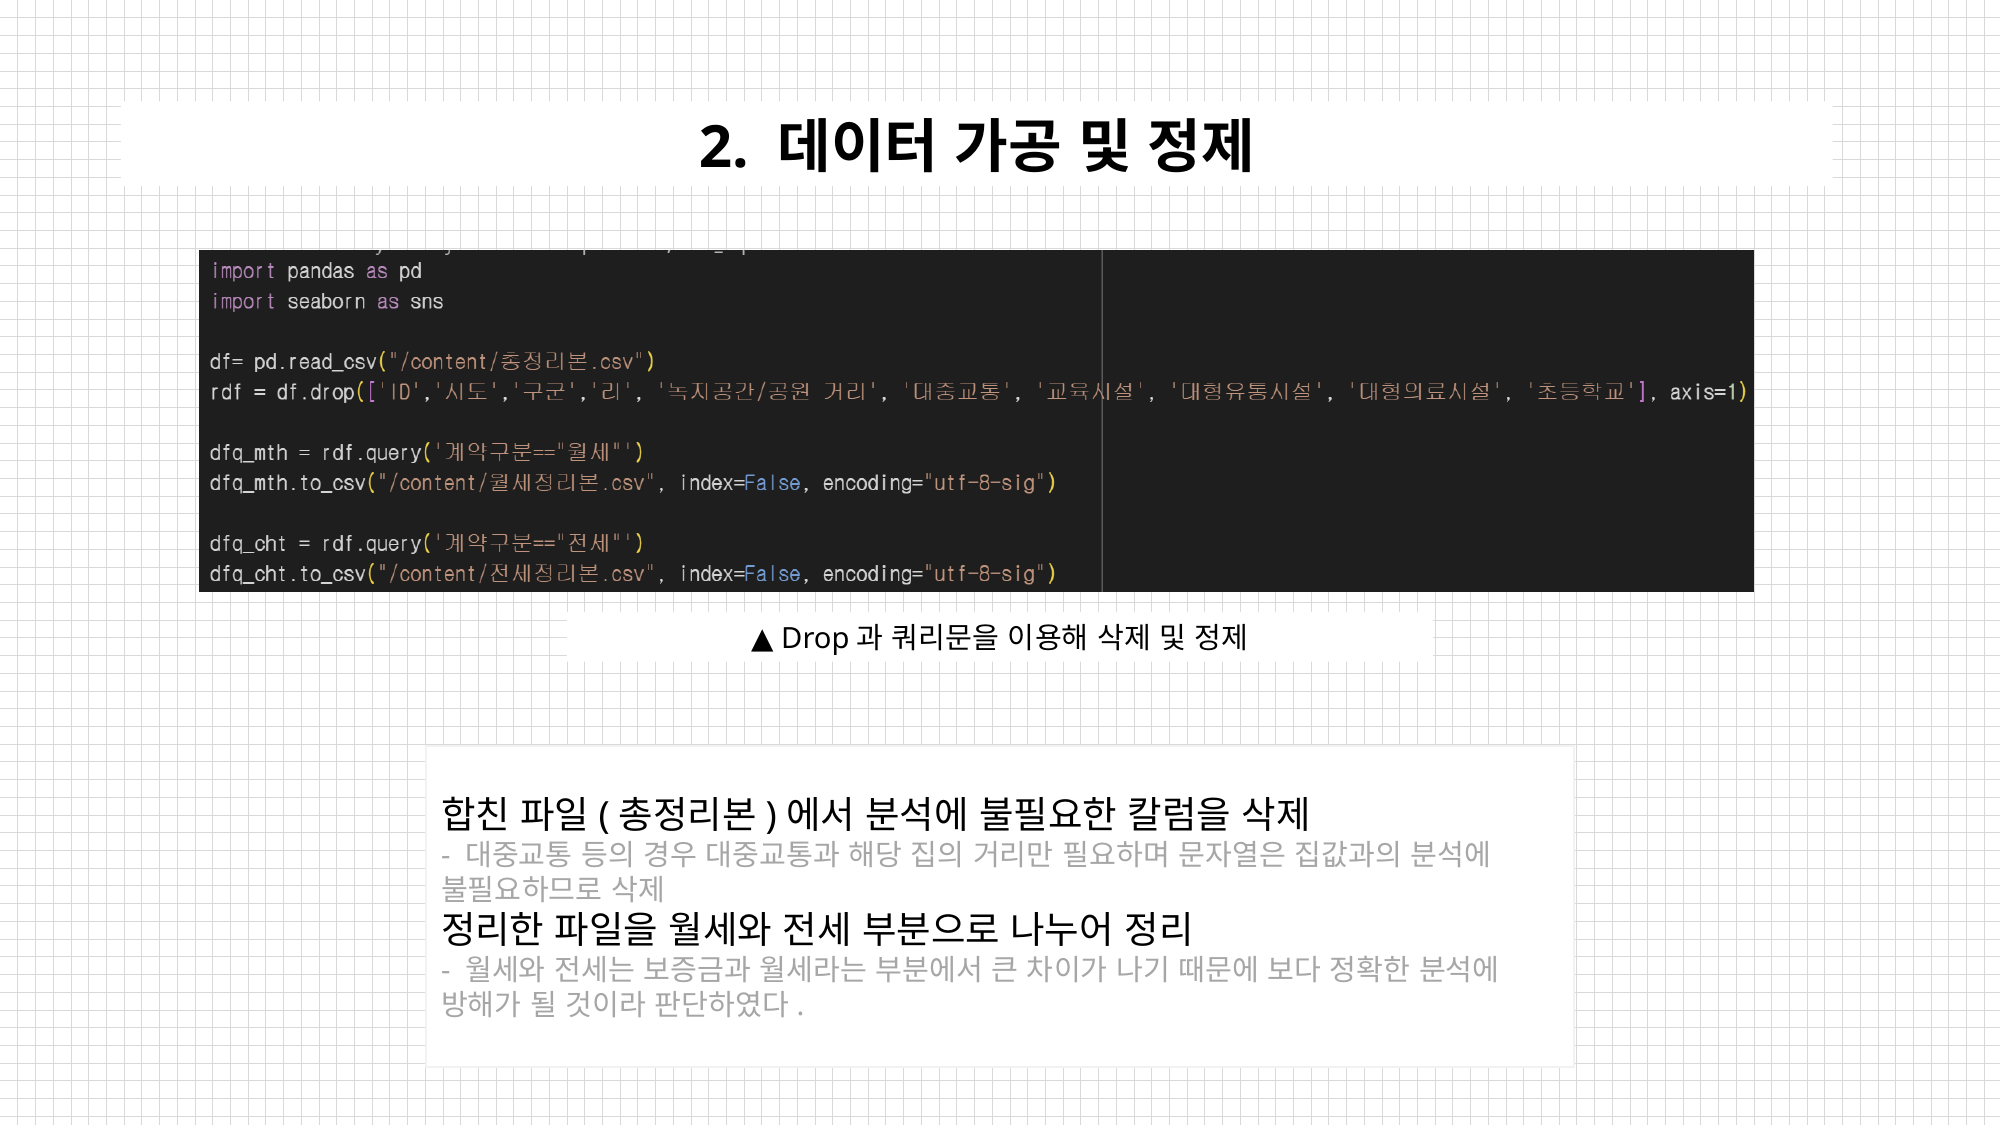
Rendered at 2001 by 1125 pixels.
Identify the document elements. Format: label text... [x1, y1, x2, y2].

text_box 2. 데이터 가공 및 정제 [120, 101, 1833, 187]
text_box ▲ Drop과 쿼리문을 이용해 삭제 및 정제 [566, 611, 1434, 662]
text_box 합친 파일(총정리본)에서 분석에 불필요한 칼럼을 삭제 - 대중교통 등의 경우 대중교통과 해당 집의 거리만 필요하며 문자열은 집값과의 분석에 불필요하므로 삭제 정리한 파일을 월세와 전세 부분으로 나누어 정리 - 월세와 전세는 보증금과 월세라는 부분에서 큰 차이가 나기 때문에 보다 정확한 분석에 방해가 될 것이라 판단하였다. [425, 745, 1575, 1068]
picture [199, 250, 1754, 592]
